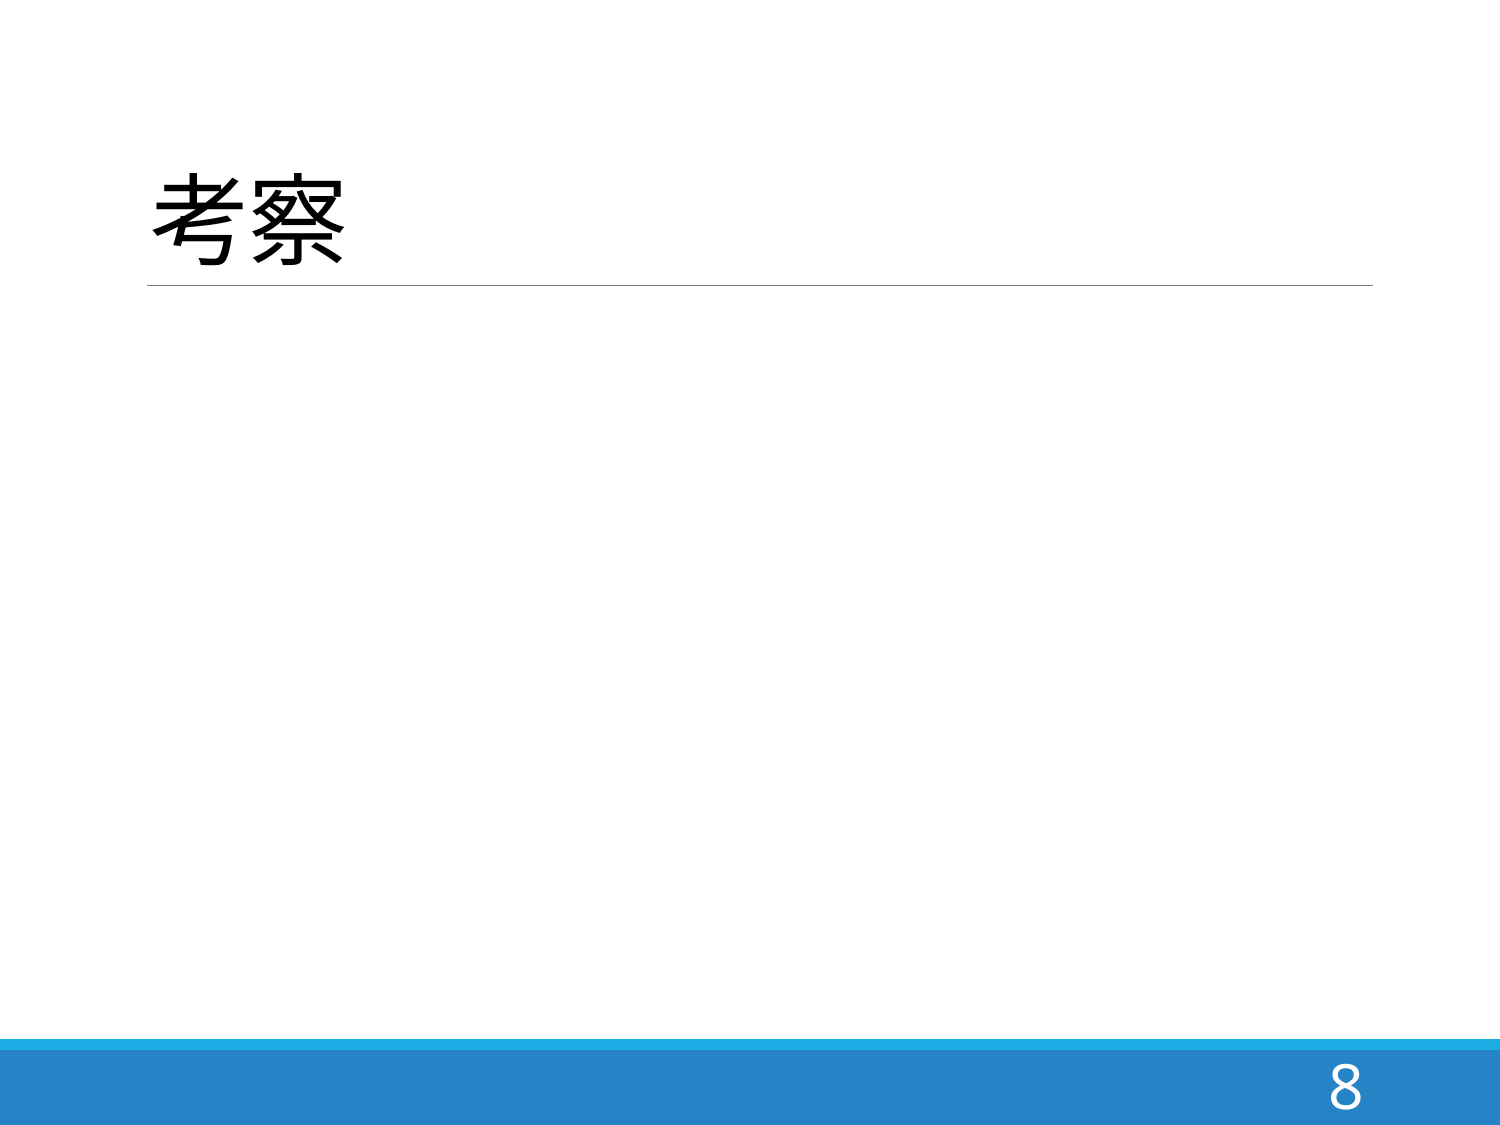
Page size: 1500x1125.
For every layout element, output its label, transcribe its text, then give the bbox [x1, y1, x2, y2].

slide_number 8 [1218, 1059, 1380, 1120]
title 考察 [135, 115, 1373, 285]
